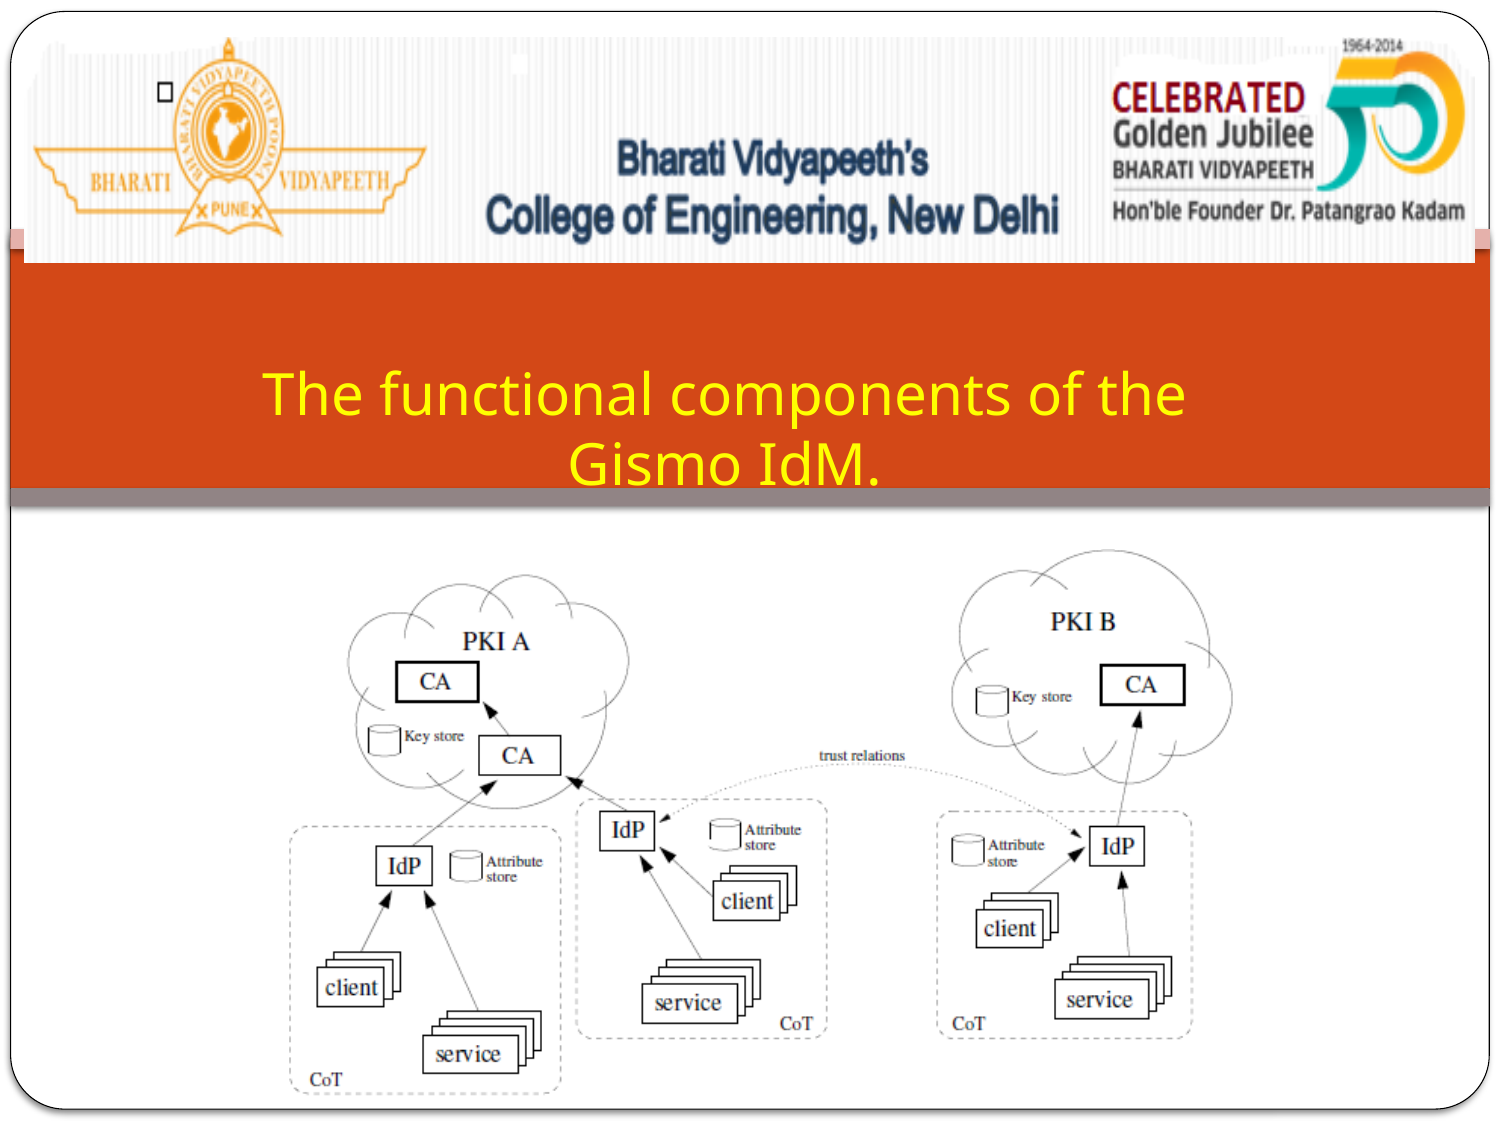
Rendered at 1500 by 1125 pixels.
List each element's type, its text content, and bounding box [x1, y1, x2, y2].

picture [24, 37, 1476, 263]
picture [288, 549, 1240, 1101]
subtitle The functional components of the Gismo IdM. [199, 349, 1251, 451]
